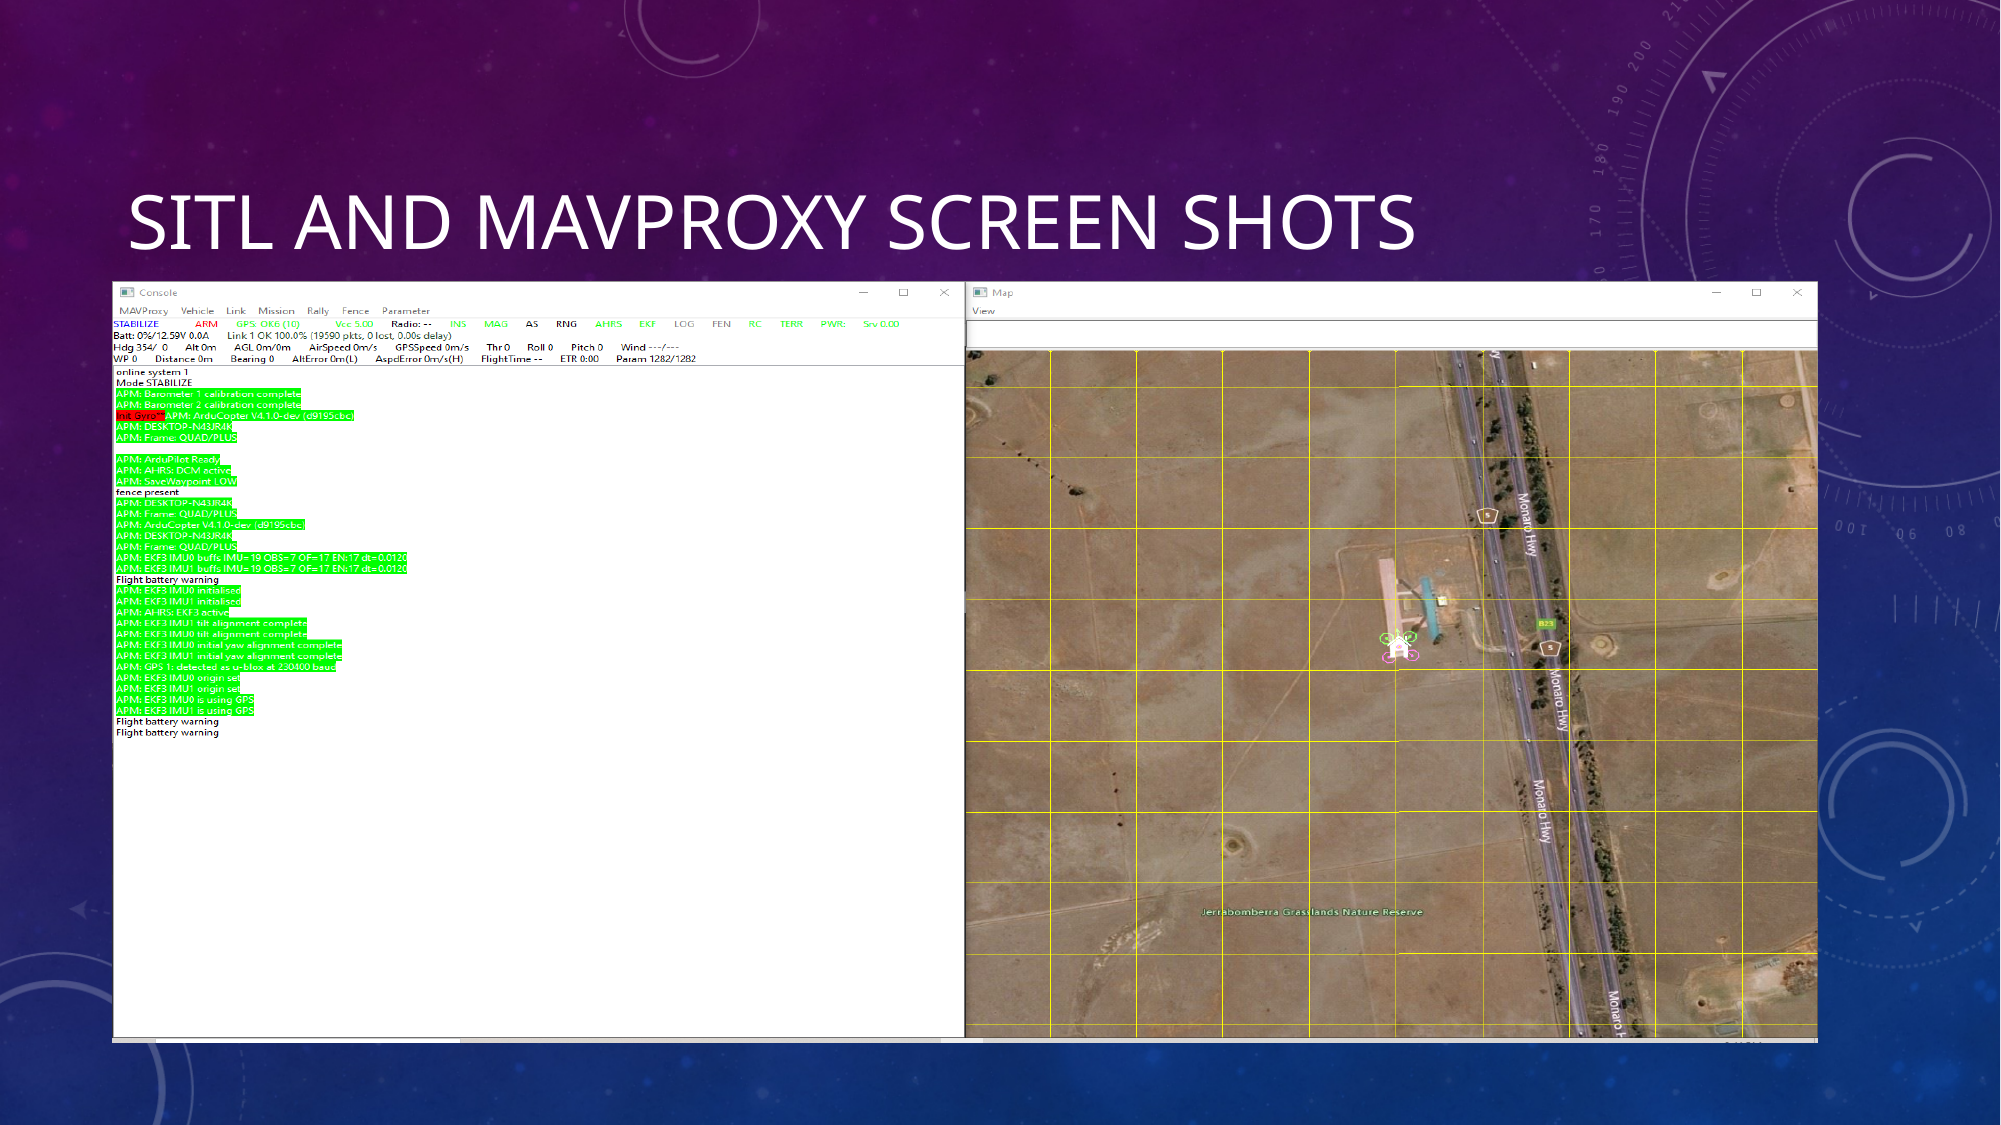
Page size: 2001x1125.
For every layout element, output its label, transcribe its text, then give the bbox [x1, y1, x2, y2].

picture [0, 0, 2001, 1125]
title Sitl and mavproxy screen shots [112, 99, 1775, 280]
